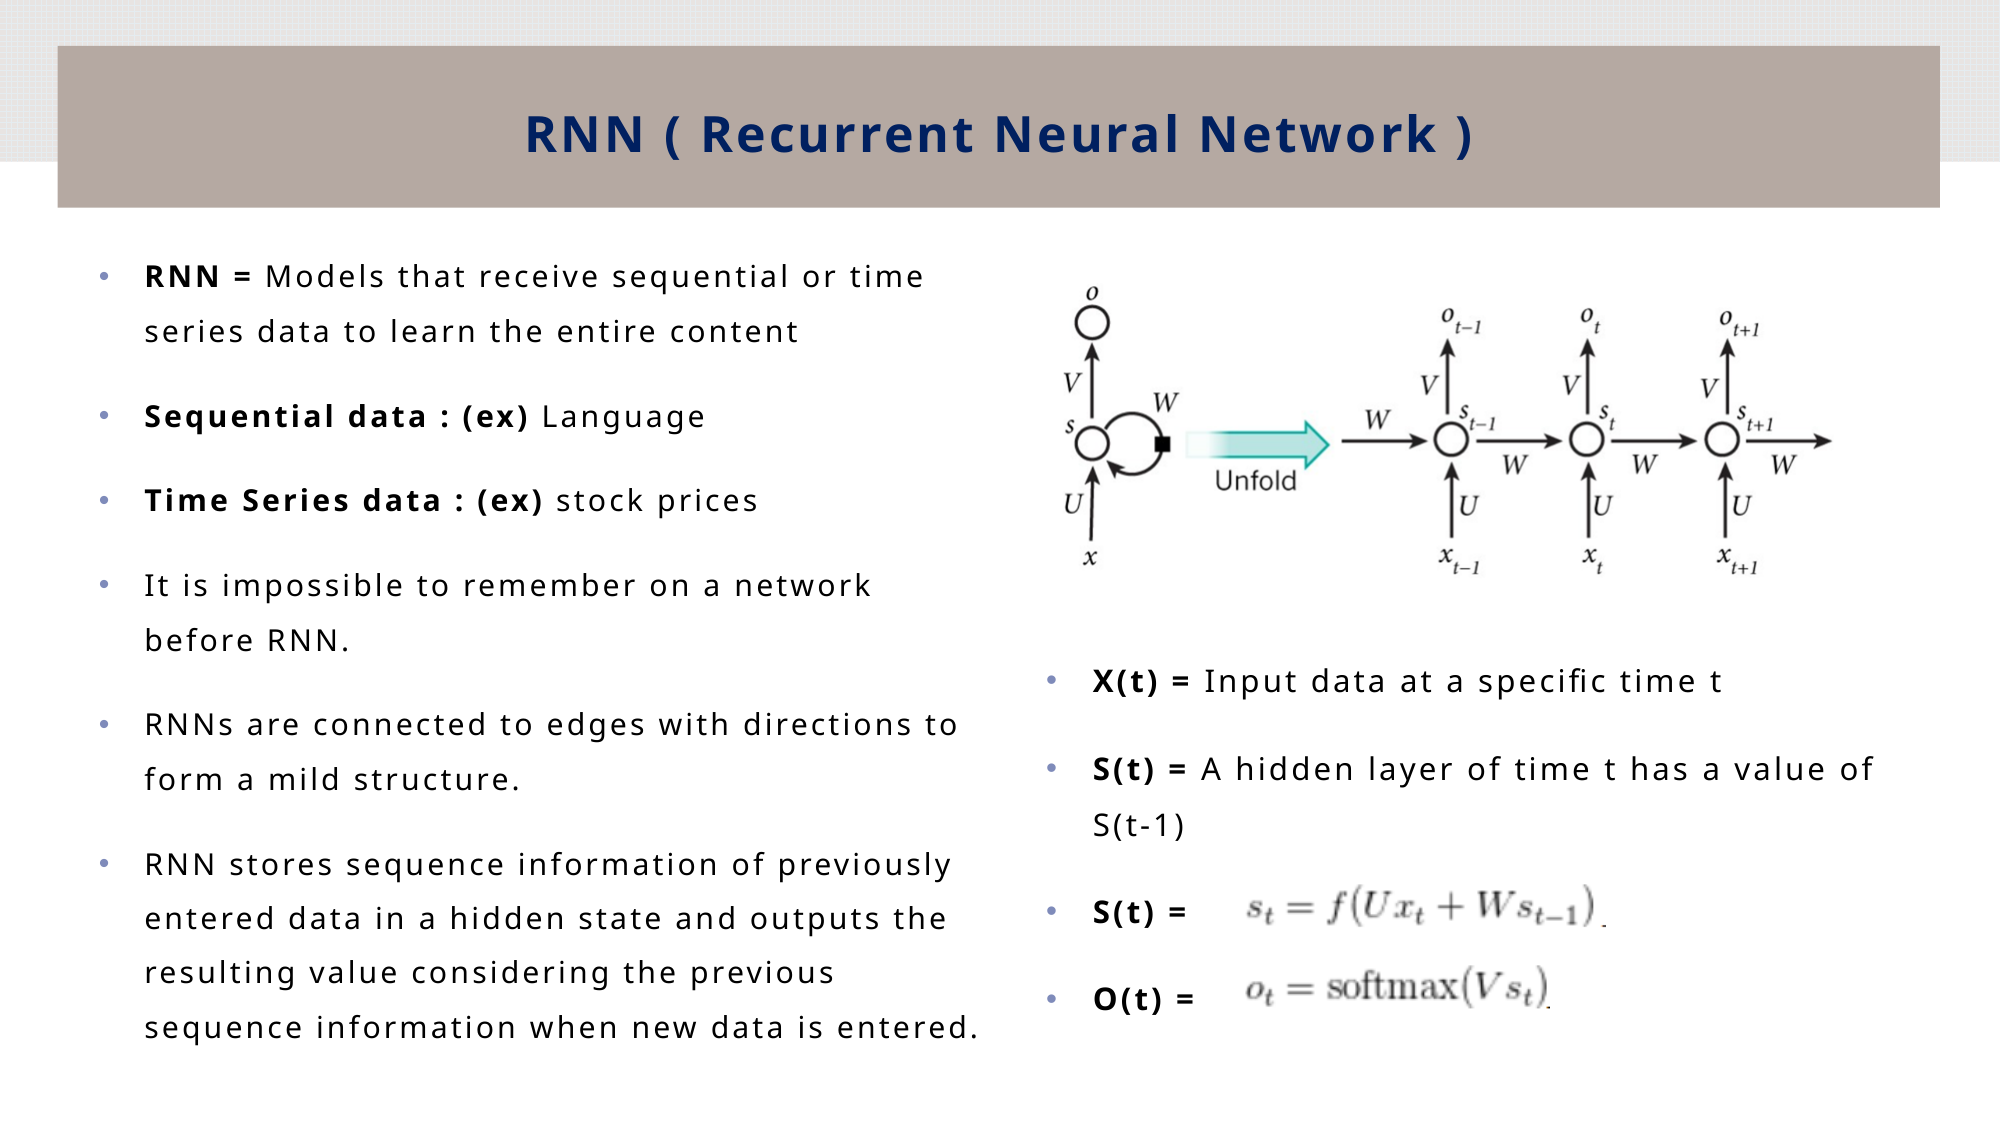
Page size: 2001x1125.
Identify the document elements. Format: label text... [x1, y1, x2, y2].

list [1054, 283, 1834, 582]
list RNN = Models that receive sequential or time series data to learn the entire content Sequential data : (ex) Language Time Series data : (ex) stock prices It is impossible to remember on a network before RNN. RNNs are connected to edges with directions to form a mild structure. RNN stores sequence information of previously entered data in a hidden state and outputs the resulting value considering the previous sequence information when new data is entered. [83, 232, 1000, 1103]
picture [1241, 964, 1550, 1023]
title RNN ( Recurrent Neural Network ) [104, 78, 1894, 192]
text_box X(t) = Input data at a specific time t S(t) = A hidden layer of time t has a value of S(t-1) S(t) = O(t) = [1030, 635, 1917, 1079]
picture [1241, 872, 1606, 946]
